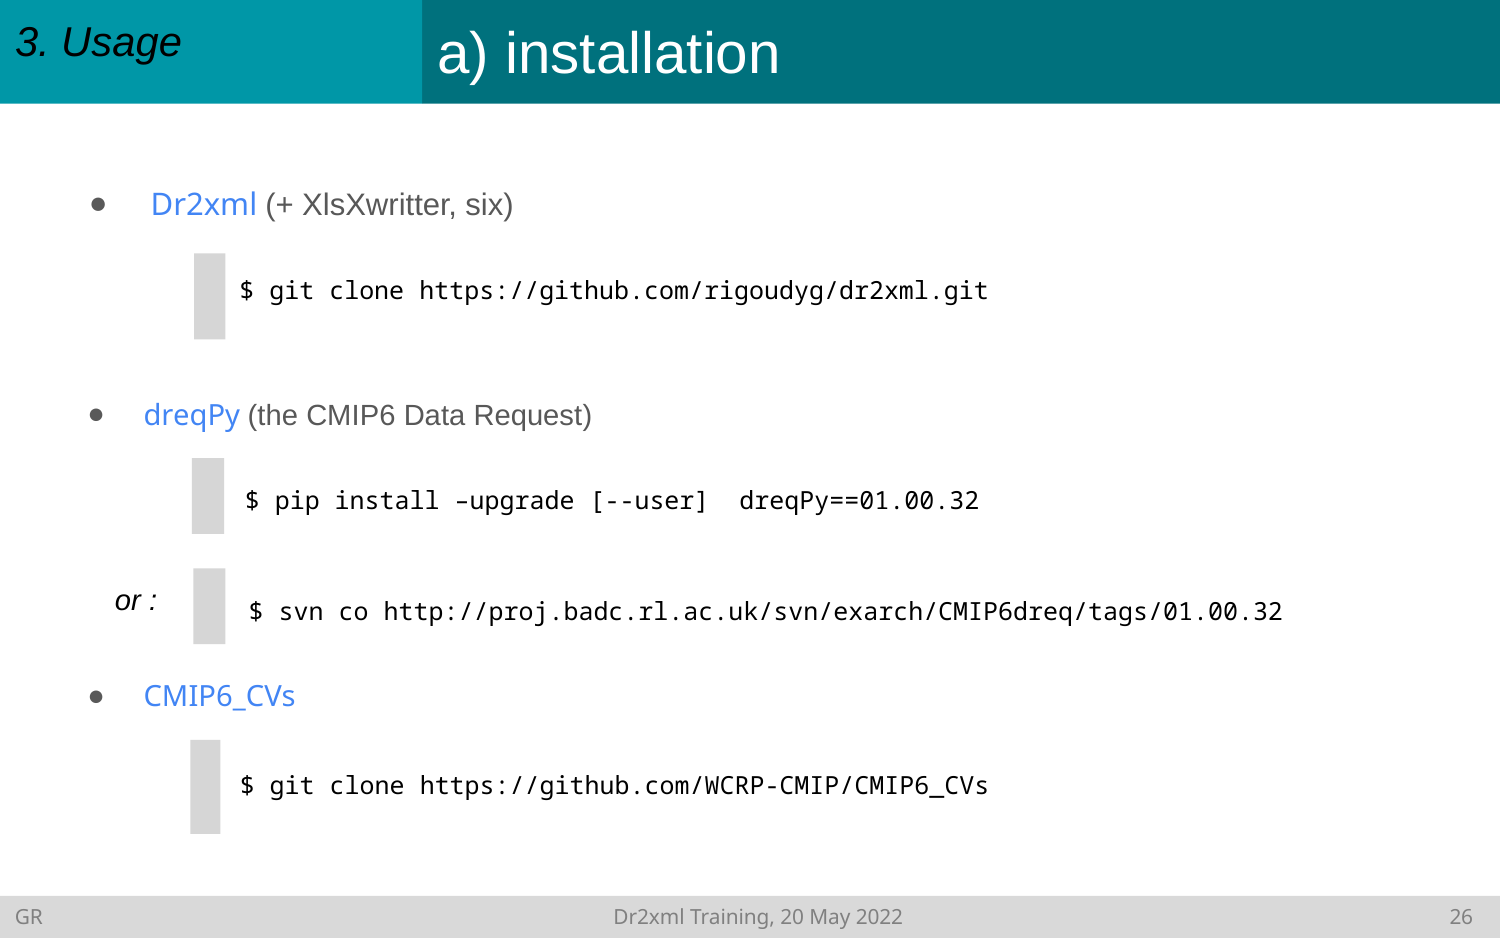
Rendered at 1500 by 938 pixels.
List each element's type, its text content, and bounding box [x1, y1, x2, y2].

text_box [188, 738, 222, 836]
title a) installation [423, 0, 1500, 104]
text_box CMIP6_CVs [53, 657, 367, 744]
text_box $ git clone https://github.com/rigoudyg/dr2xml.git [224, 246, 1169, 338]
list Dr2xml (+ XlsXwritter, six) [53, 163, 529, 242]
text_box $ svn co http://proj.badc.rl.ac.uk/svn/exarch/CMIP6dreq/tags/01.00.32 [218, 564, 1315, 663]
text_box or : [100, 574, 191, 624]
text_box GR Dr2xml Training, 20 May 2022 25 [0, 895, 1500, 938]
text_box dreqPy (the CMIP6 Data Request) [53, 376, 720, 462]
text_box [190, 456, 226, 536]
text_box $ pip install –upgrade [--user] dreqPy==01.00.32 [223, 452, 1054, 552]
text_box [192, 251, 228, 341]
text_box $ git clone https://github.com/WCRP-CMIP/CMIP6_CVs [218, 737, 1169, 837]
text_box [191, 566, 226, 646]
text_box 3. Usage [0, 0, 423, 104]
